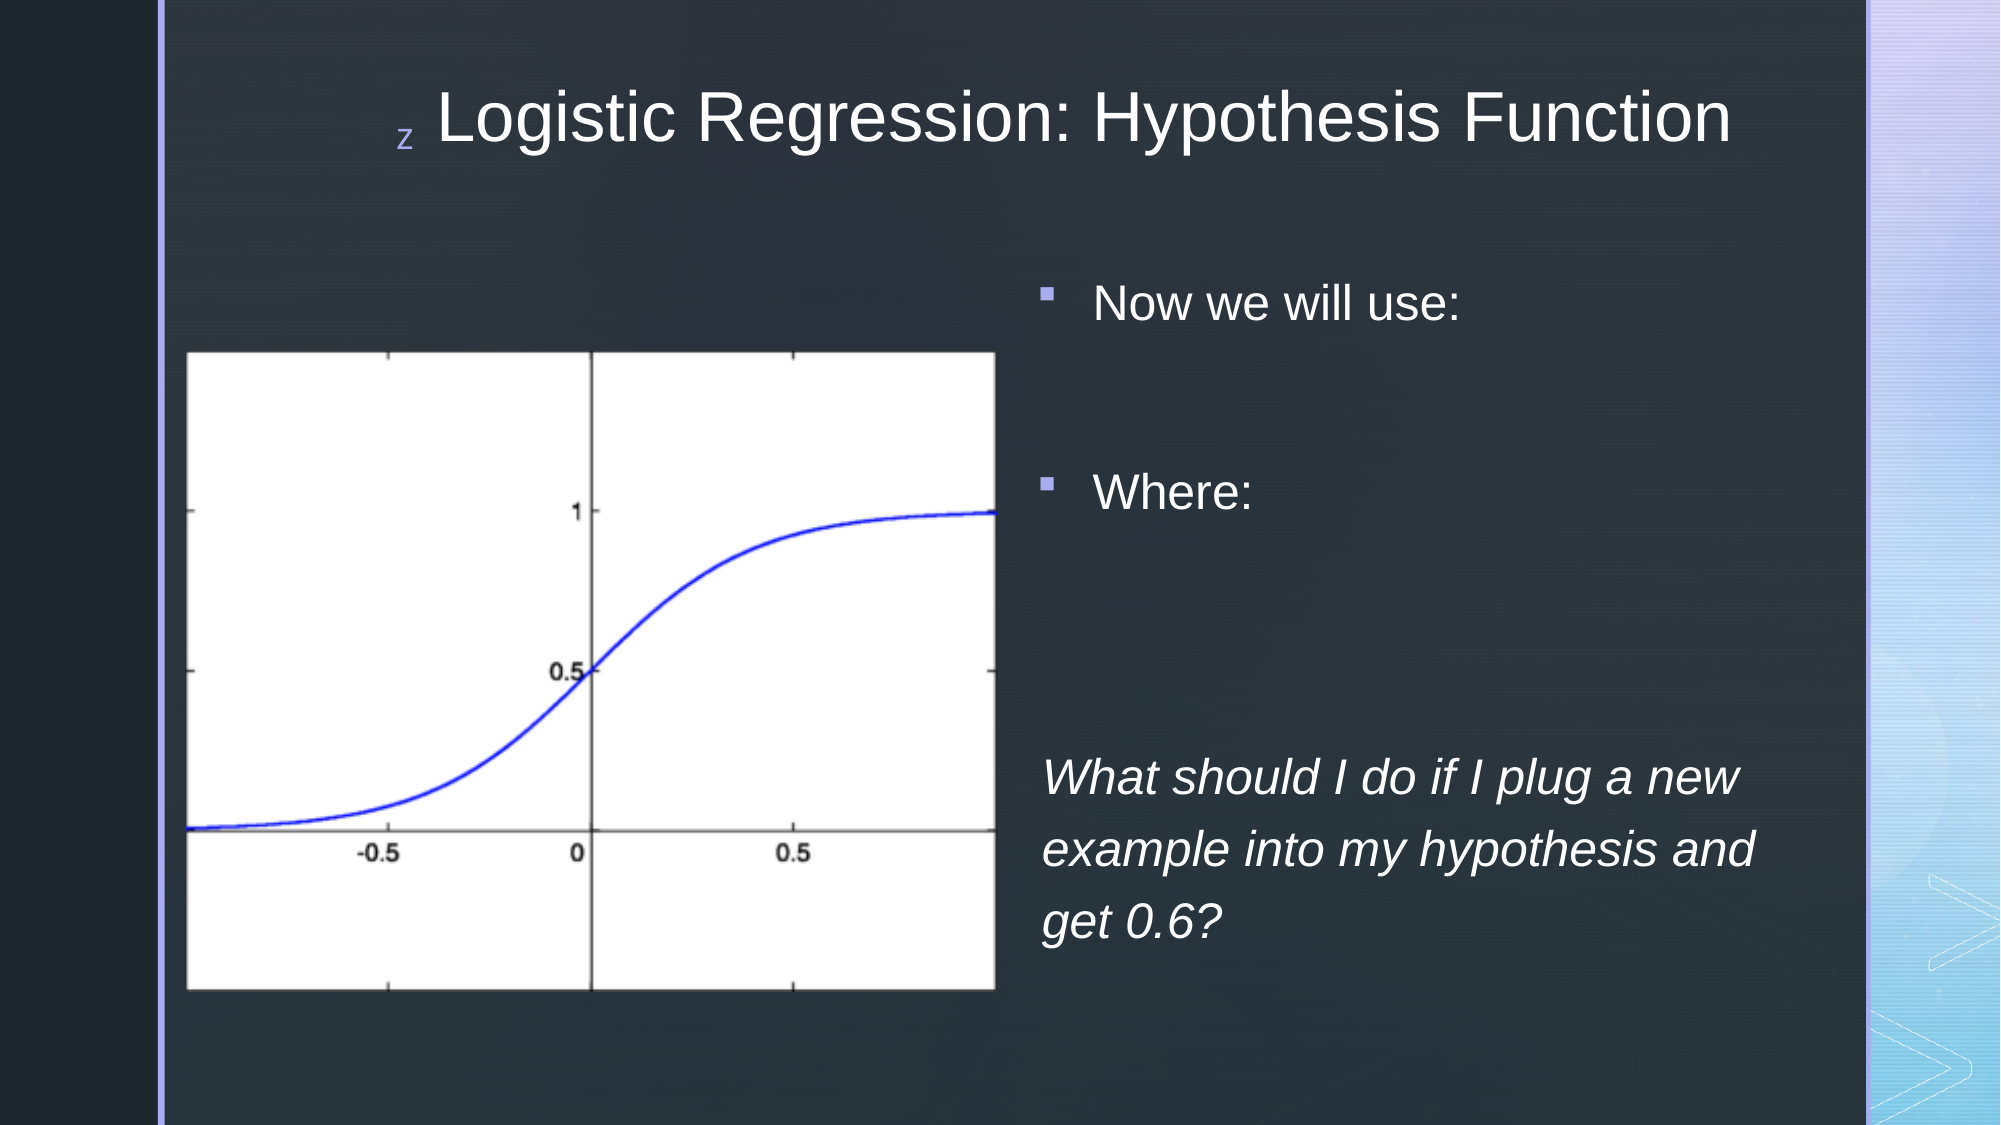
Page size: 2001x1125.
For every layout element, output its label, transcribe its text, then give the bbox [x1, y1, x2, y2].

title Logistic Regression: Hypothesis Function [245, 73, 1750, 251]
picture [184, 351, 998, 992]
picture [1871, 0, 2001, 1125]
